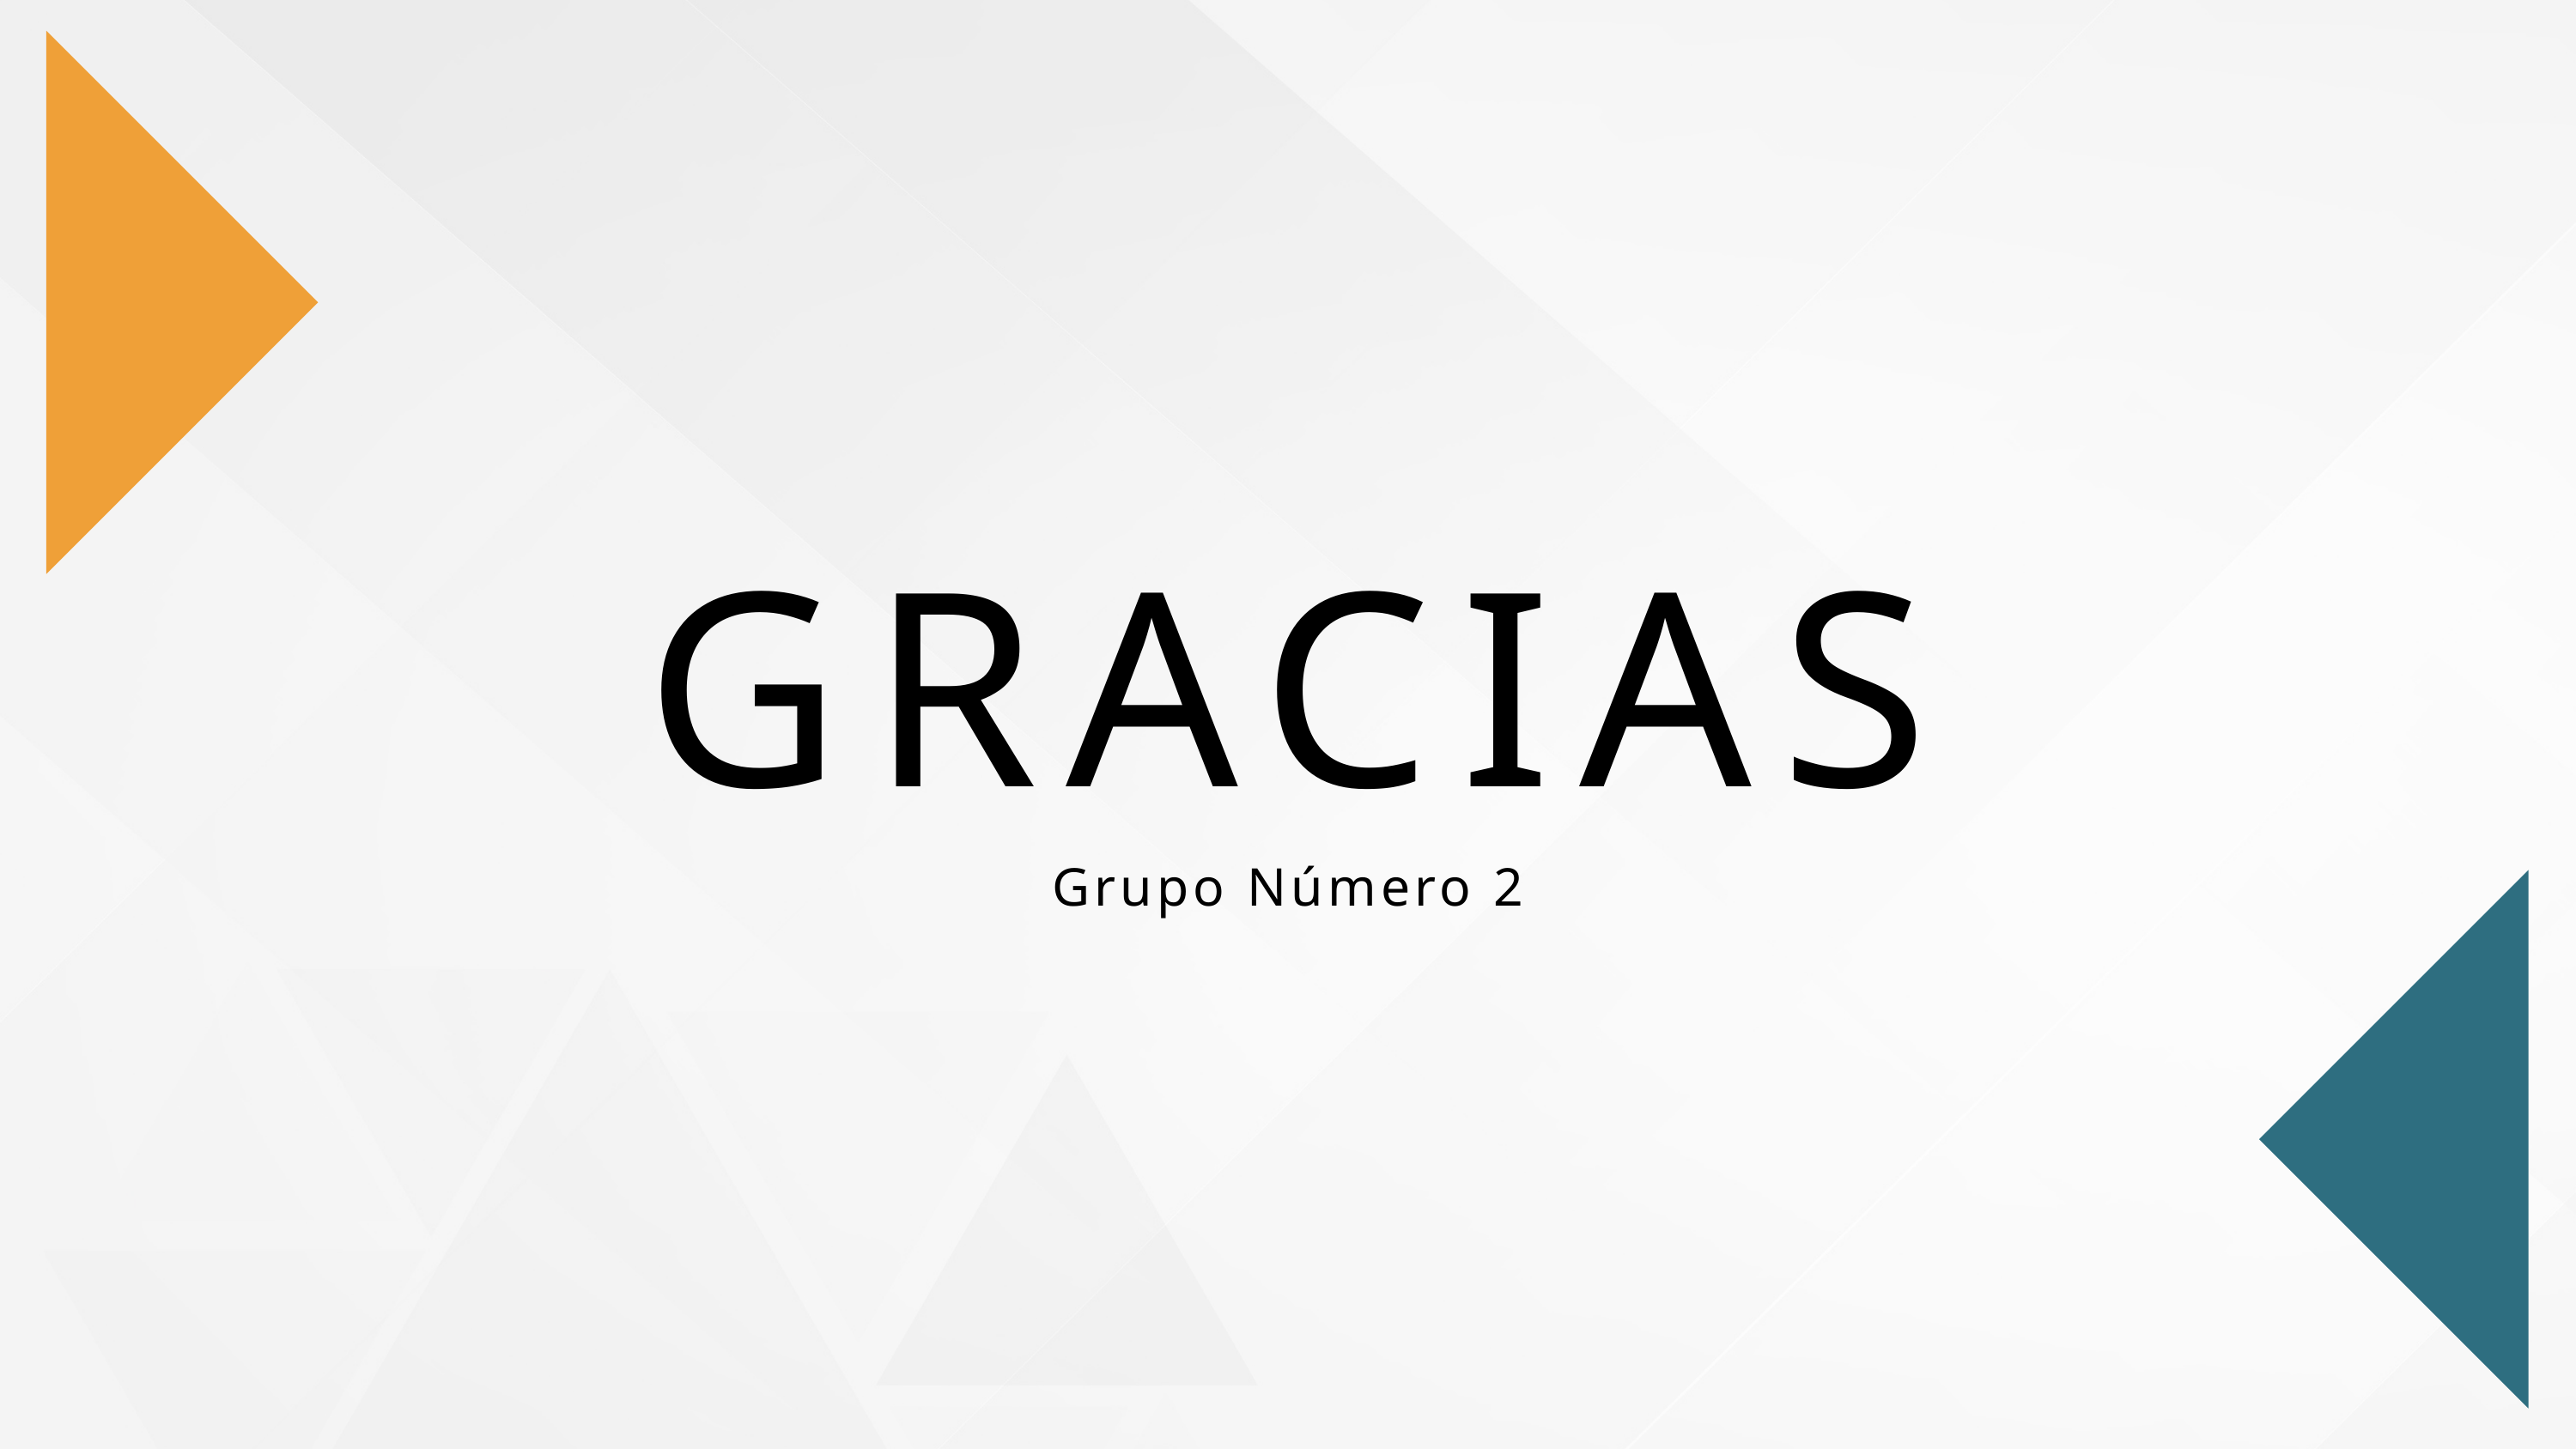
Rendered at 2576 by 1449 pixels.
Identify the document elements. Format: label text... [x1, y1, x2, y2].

text_box GRACIAS [243, 575, 2333, 841]
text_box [0, 166, 454, 439]
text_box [2123, 1003, 2576, 1274]
text_box Grupo Número 2 [744, 859, 1832, 917]
text_box [0, 0, 2576, 1449]
